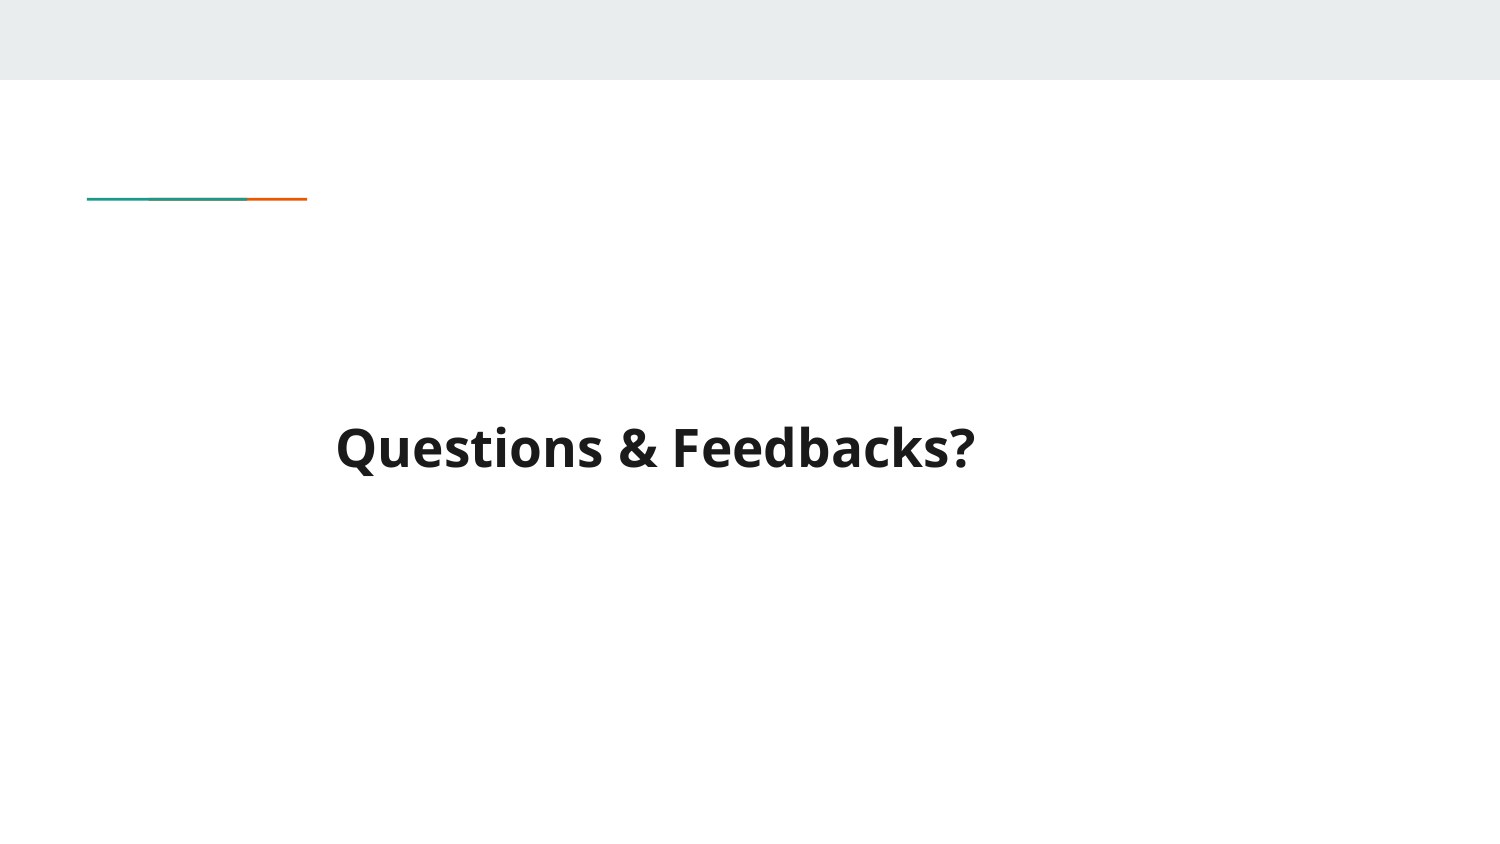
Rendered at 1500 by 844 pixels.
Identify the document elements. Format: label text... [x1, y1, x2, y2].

title Questions & Feedbacks? [320, 398, 1001, 513]
